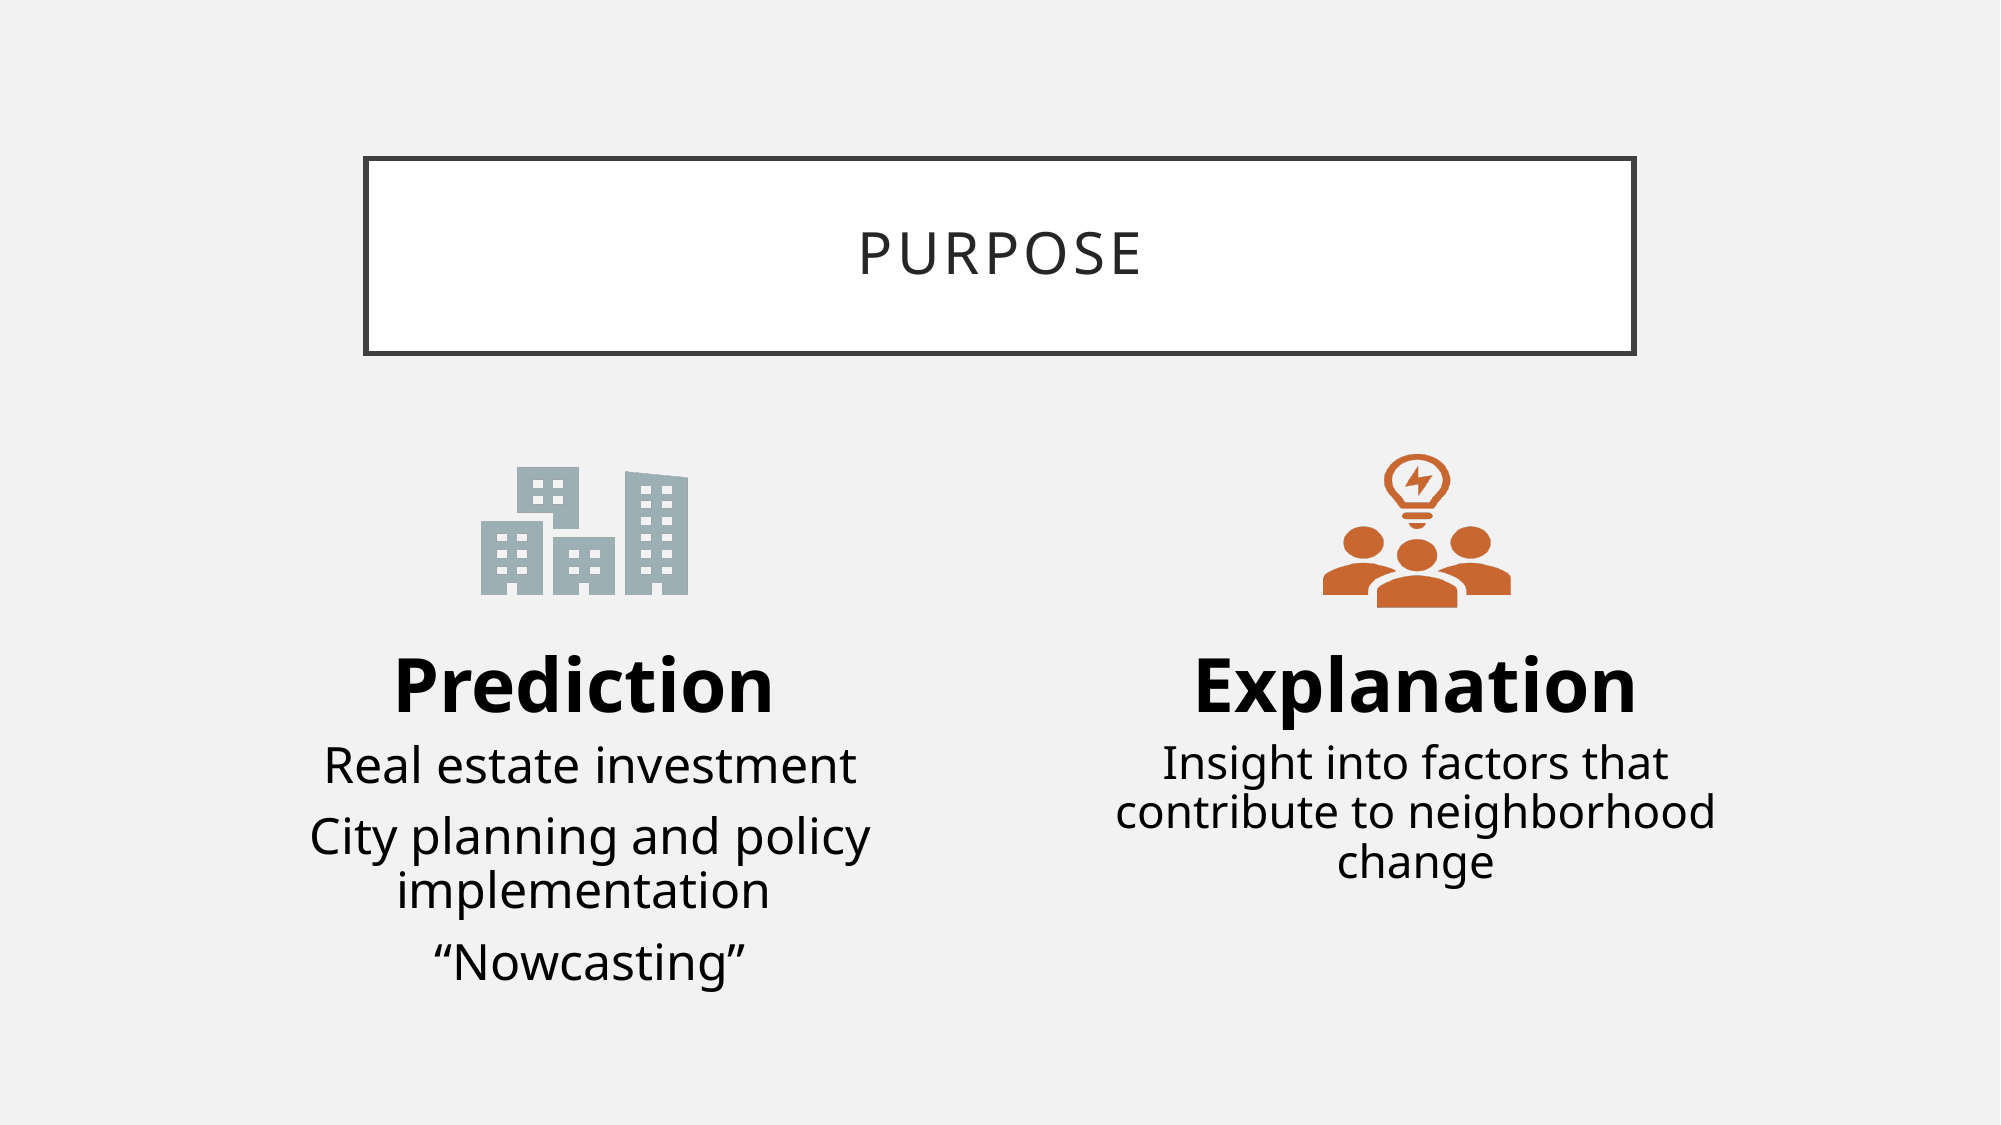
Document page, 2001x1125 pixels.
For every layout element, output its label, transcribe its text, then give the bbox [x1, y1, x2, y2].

title Purpose [363, 156, 1637, 356]
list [158, 432, 1842, 942]
